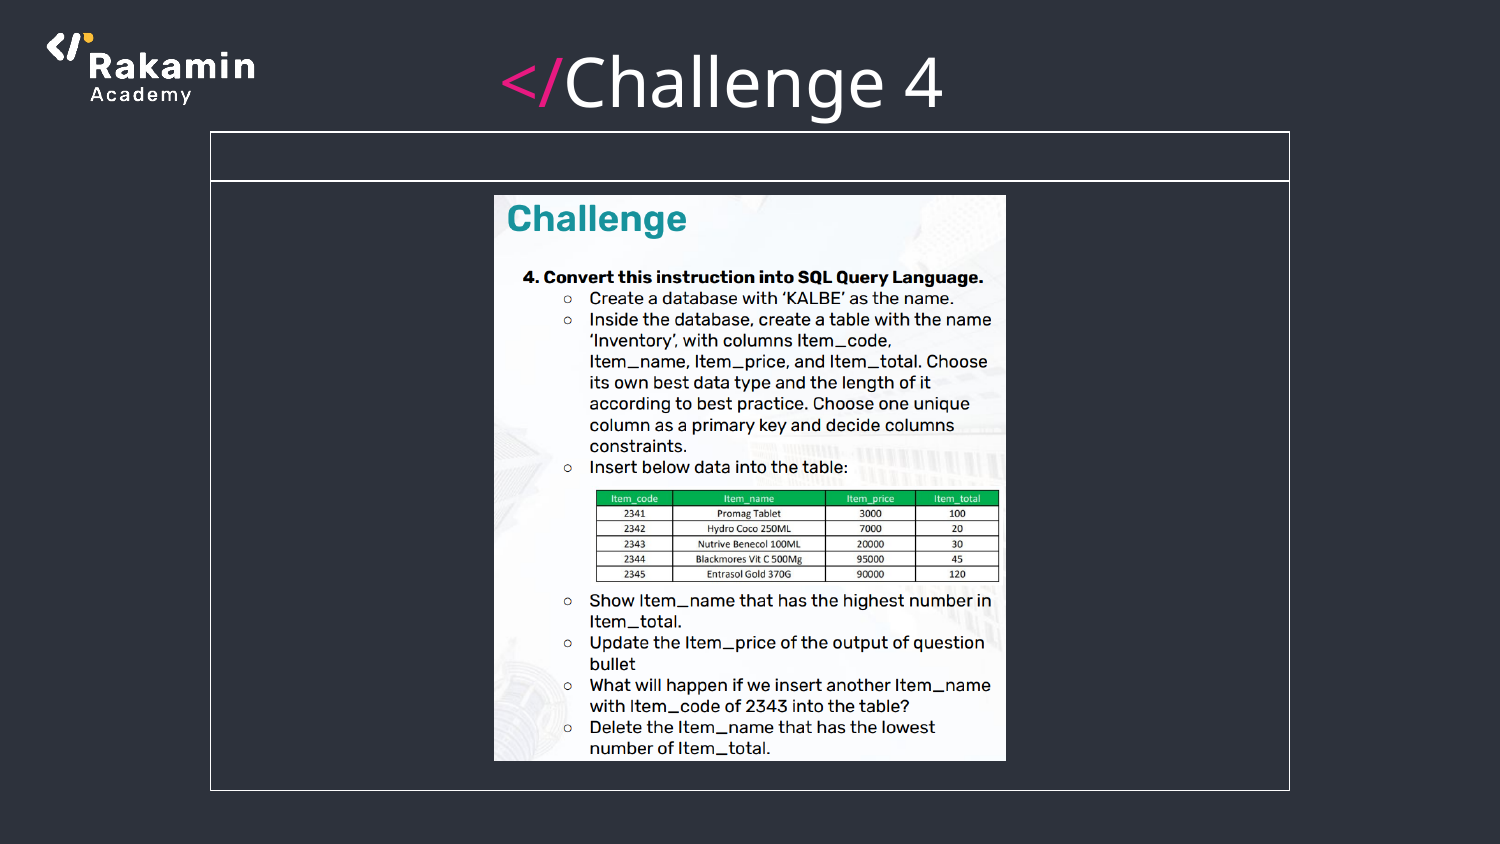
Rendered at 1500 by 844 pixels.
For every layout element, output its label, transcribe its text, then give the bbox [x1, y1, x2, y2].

picture [34, 24, 265, 114]
title </Challenge 4 [263, 23, 1354, 118]
picture [494, 194, 1006, 761]
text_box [210, 131, 1290, 791]
